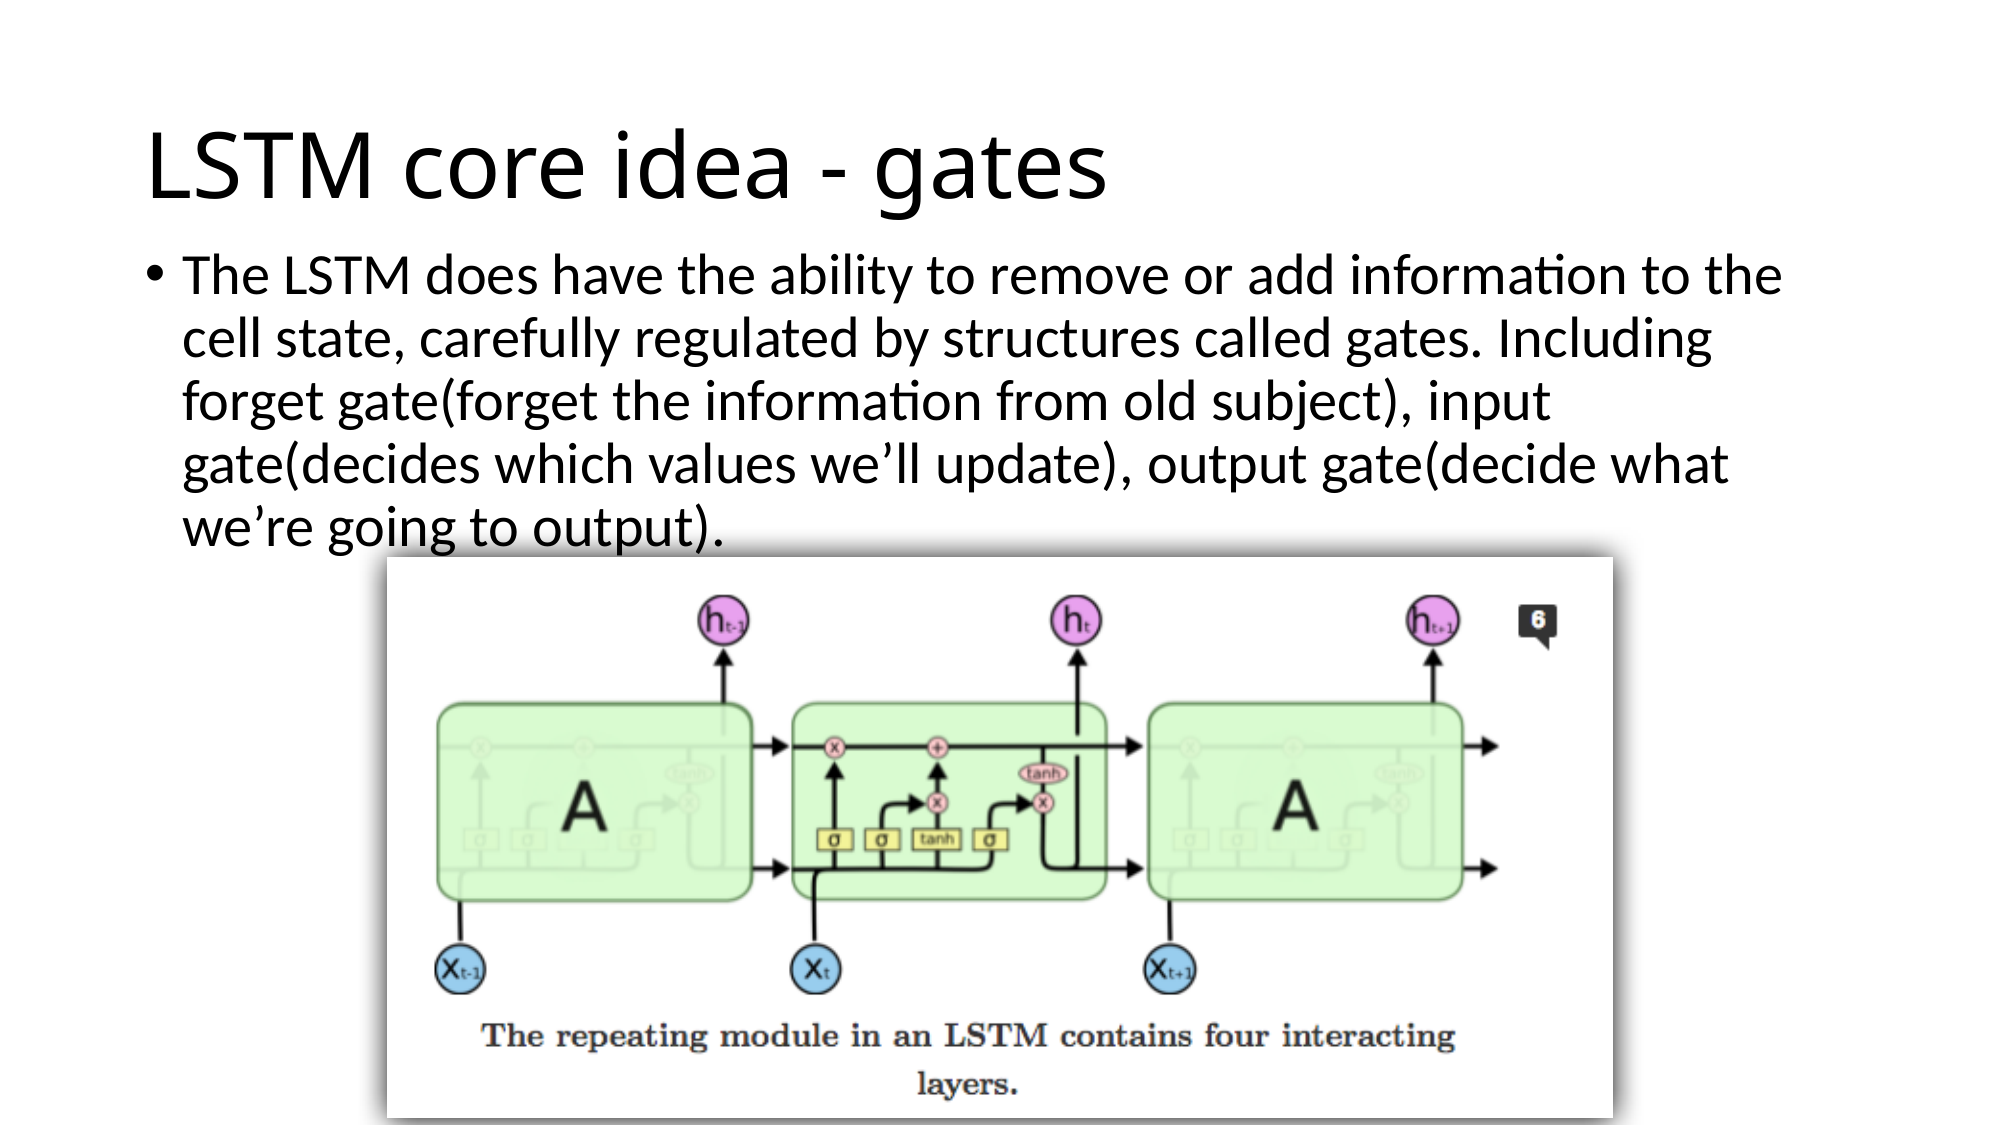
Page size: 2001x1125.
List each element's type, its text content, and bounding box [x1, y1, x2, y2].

title LSTM core idea - gates [136, 59, 1863, 236]
list The LSTM does have the ability to remove or add information to the cell state, carefully regulated by structures called gates. Including forget gate(forget the information from old subject), input gate(decides which values we’ll update), output gate(decide what we’re going to output). [136, 236, 1863, 952]
picture [387, 557, 1613, 1118]
